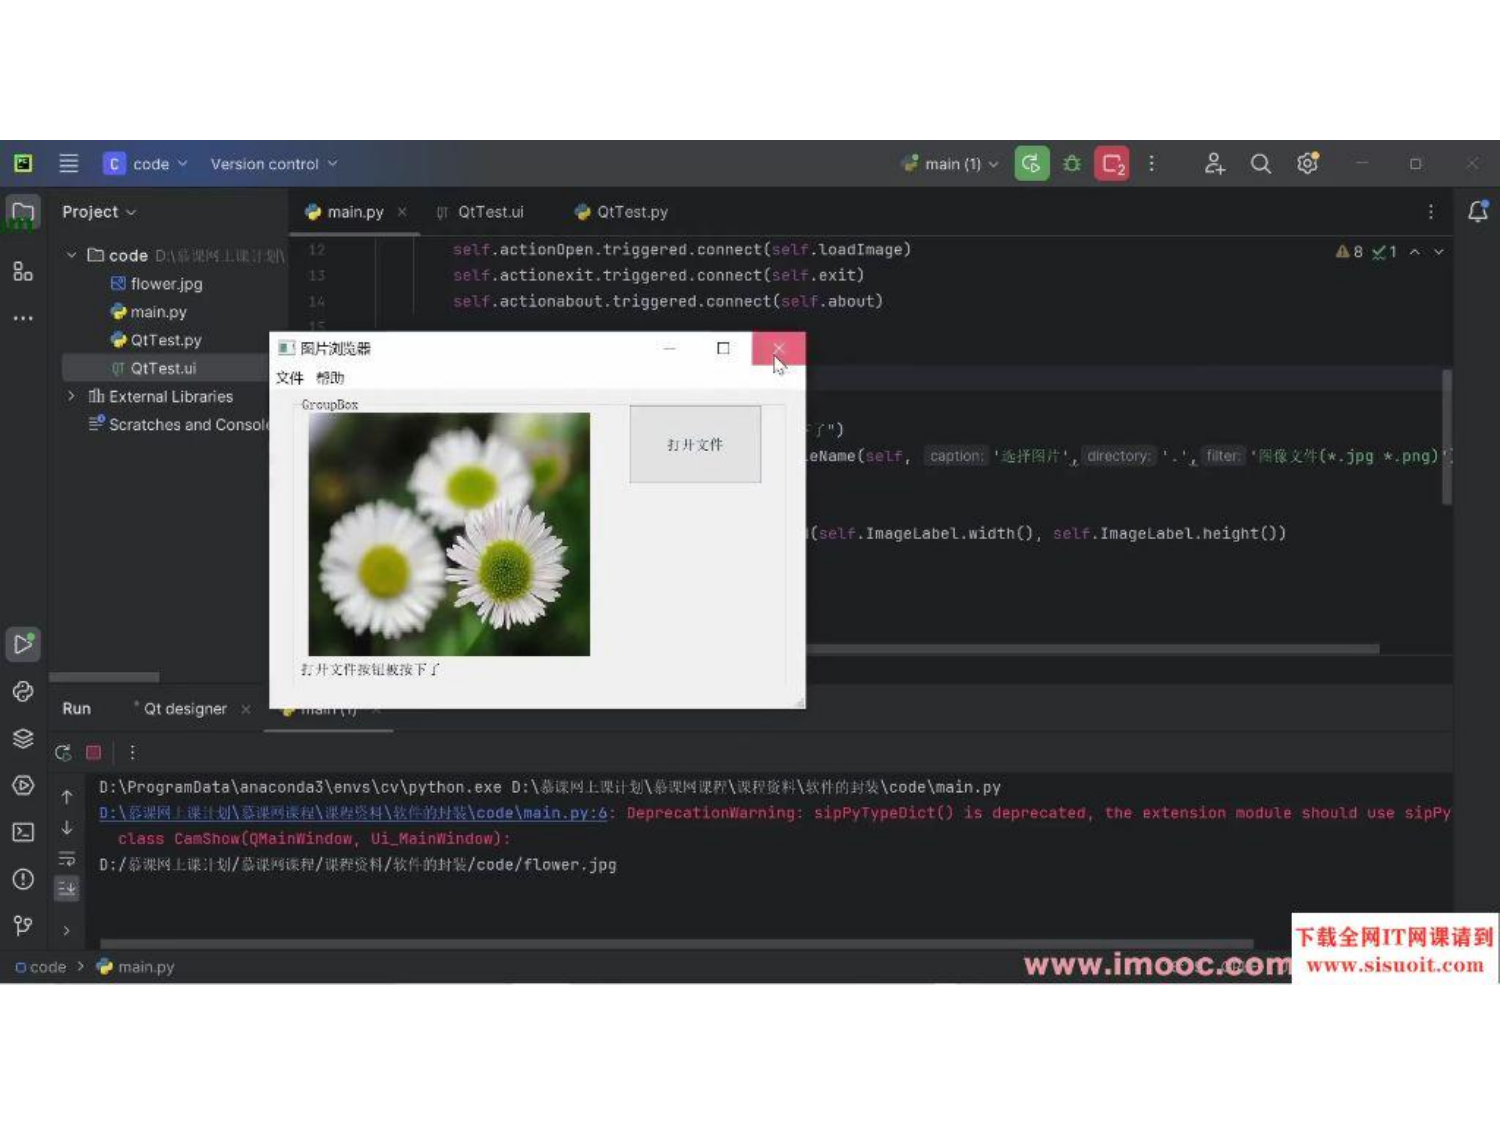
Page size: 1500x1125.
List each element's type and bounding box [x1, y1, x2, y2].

picture [0, 140, 1500, 985]
